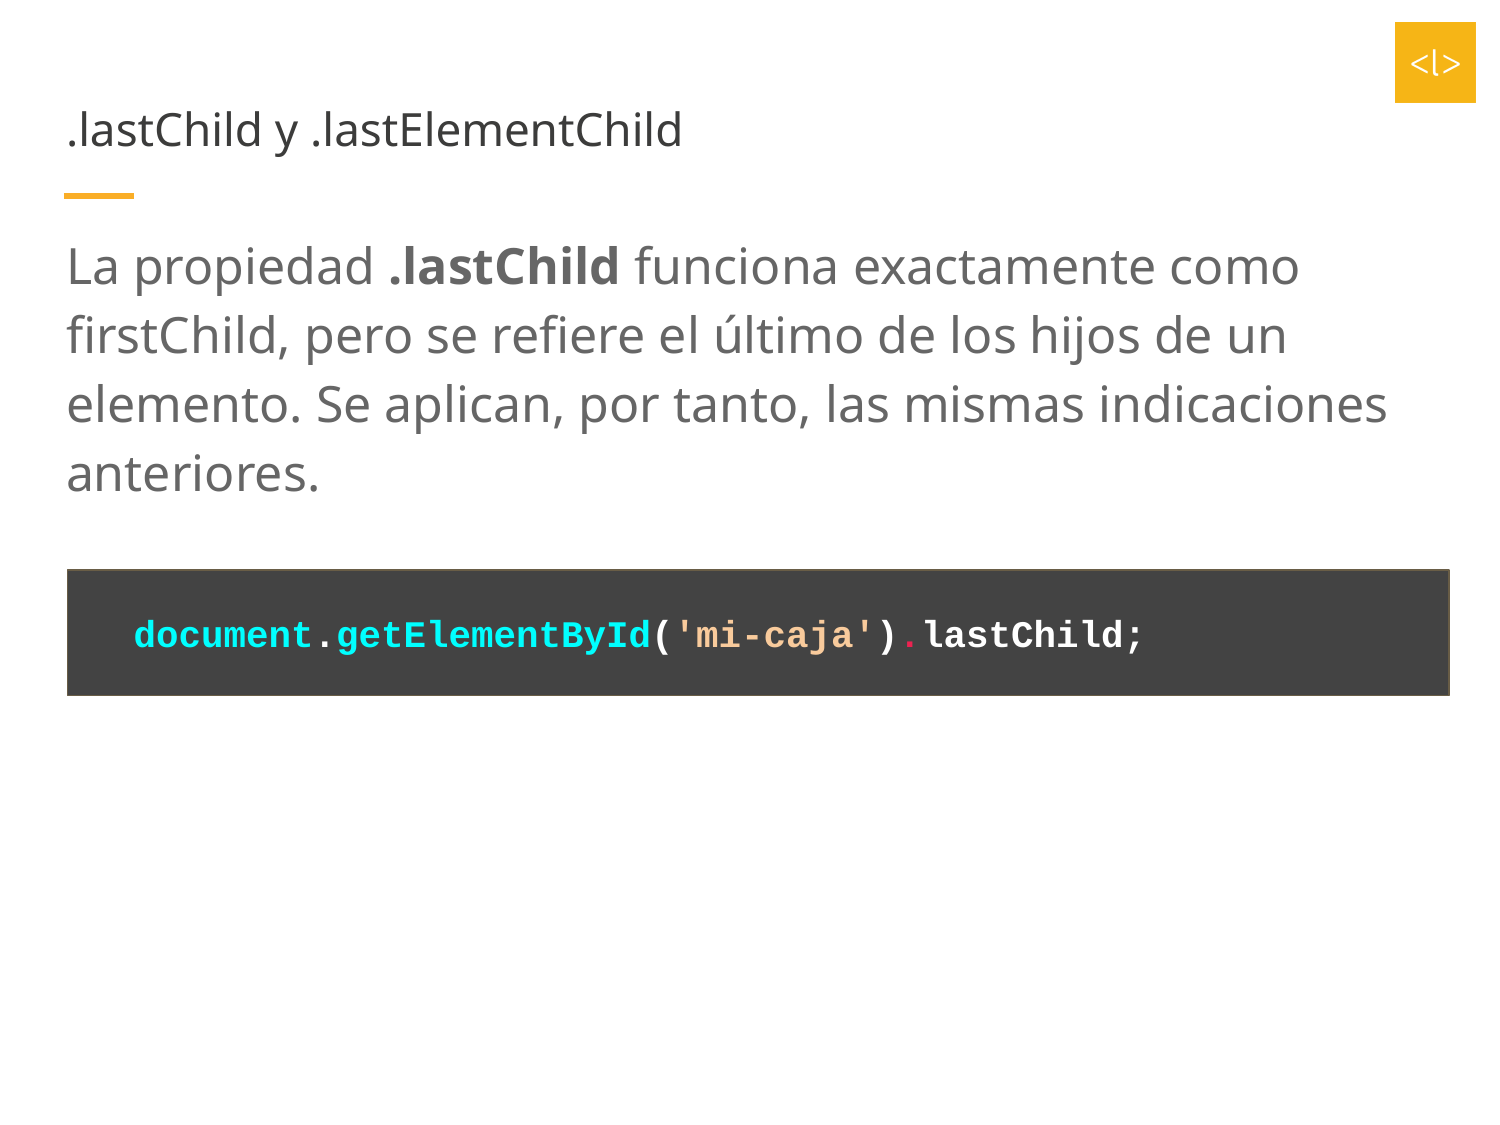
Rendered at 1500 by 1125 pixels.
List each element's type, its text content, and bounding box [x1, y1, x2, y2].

picture [1395, 22, 1476, 103]
list La propiedad .lastChild funciona exactamente como firstChild, pero se refiere el último de los hijos de un elemento. Se aplican, por tanto, las mismas indicaciones anteriores. [51, 210, 1449, 462]
text_box .lastChild y .lastElementChild [51, 85, 1449, 210]
text_box [1424, 570, 1449, 696]
text_box document.getElementById('mi-caja').lastChild; [51, 570, 1424, 696]
